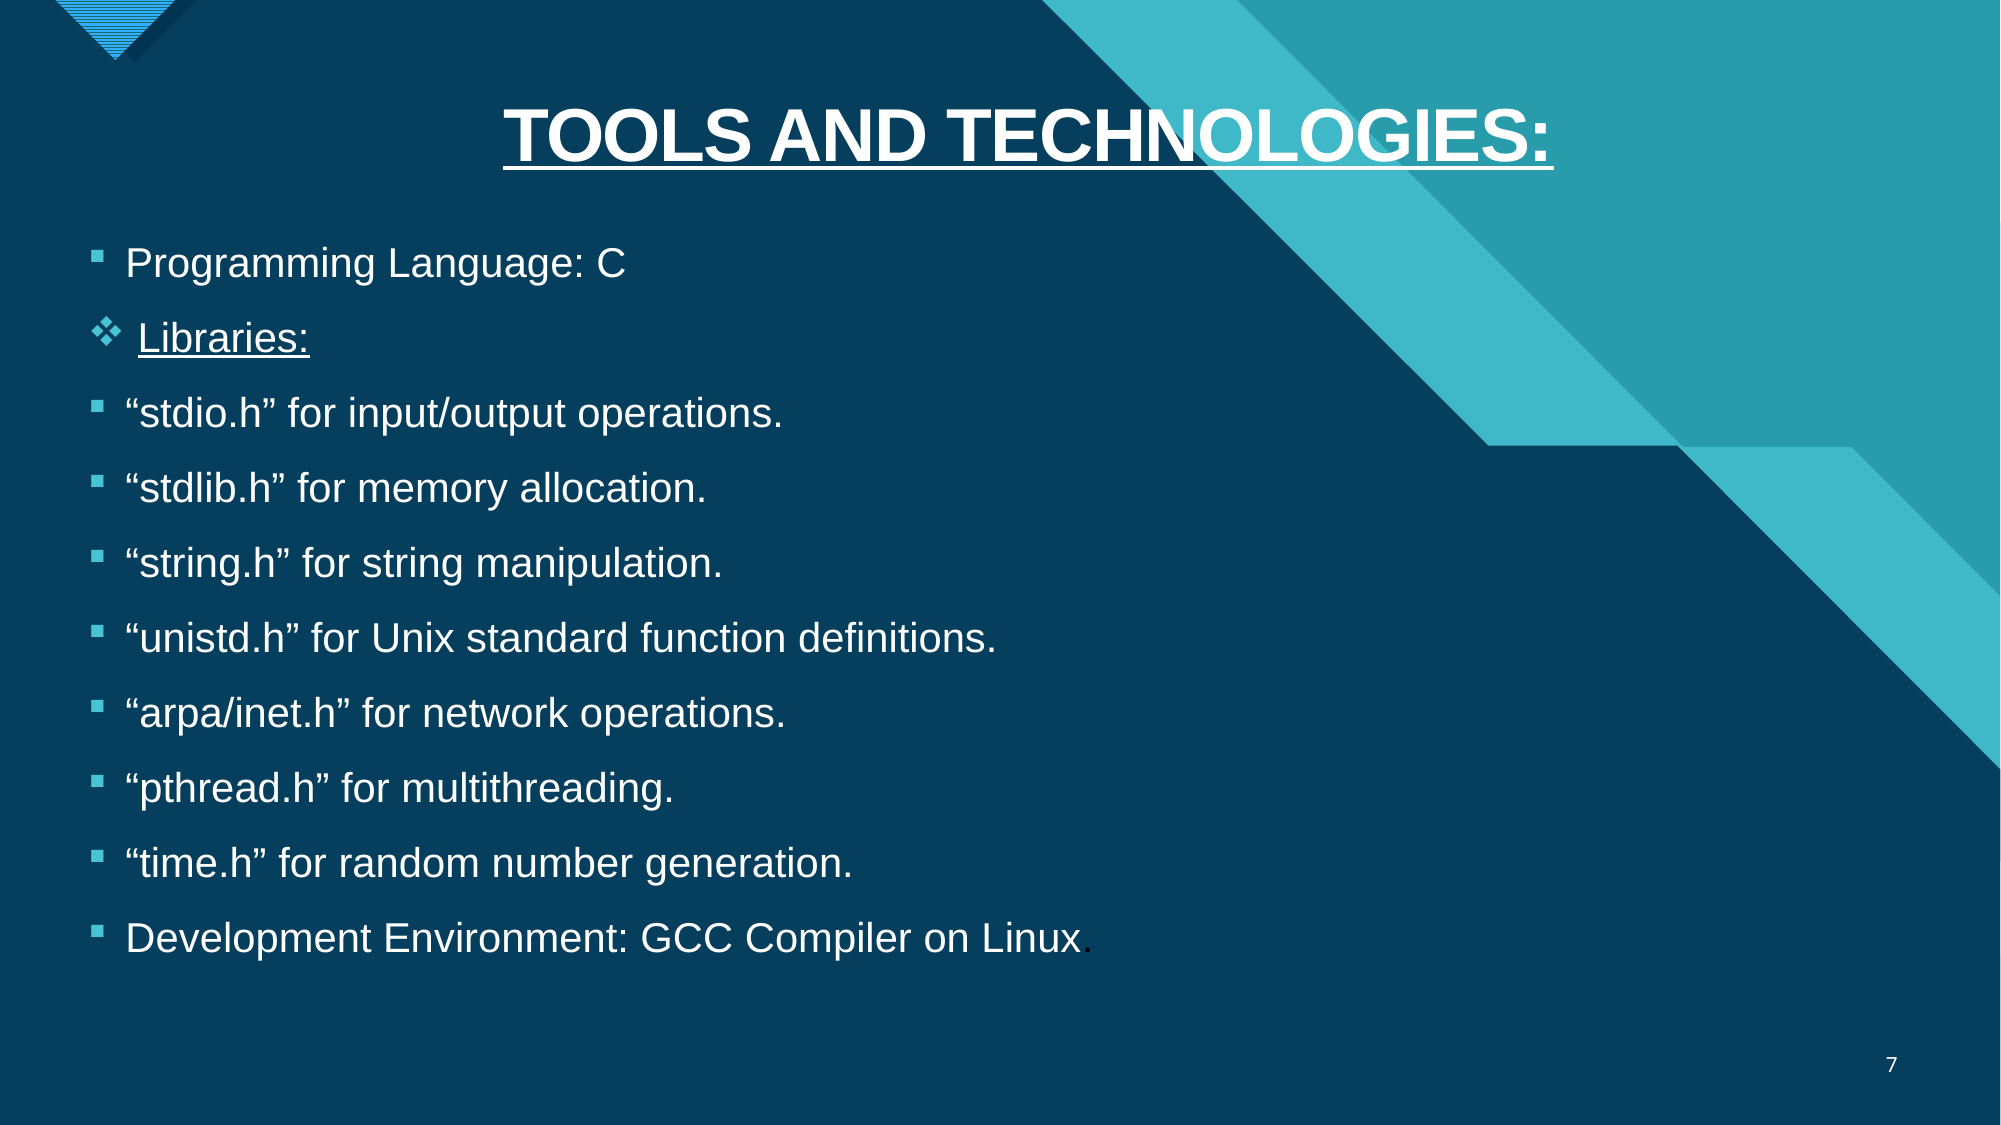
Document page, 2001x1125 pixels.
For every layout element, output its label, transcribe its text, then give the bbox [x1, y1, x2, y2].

title TOOLS AND TECHNOLOGIES: [72, 89, 1913, 186]
list Programming Language: C Libraries: “stdio.h” for input/output operations. “stdlib.h” for memory allocation. “string.h” for string manipulation. “unistd.h” for Unix standard function definitions. “arpa/inet.h” for network operations. “pthread.h” for multithreading. “time.h” for random number generation. Development Environment: GCC Compiler on Linux. [72, 203, 1175, 1036]
slide_number 7 [1845, 1035, 1913, 1096]
